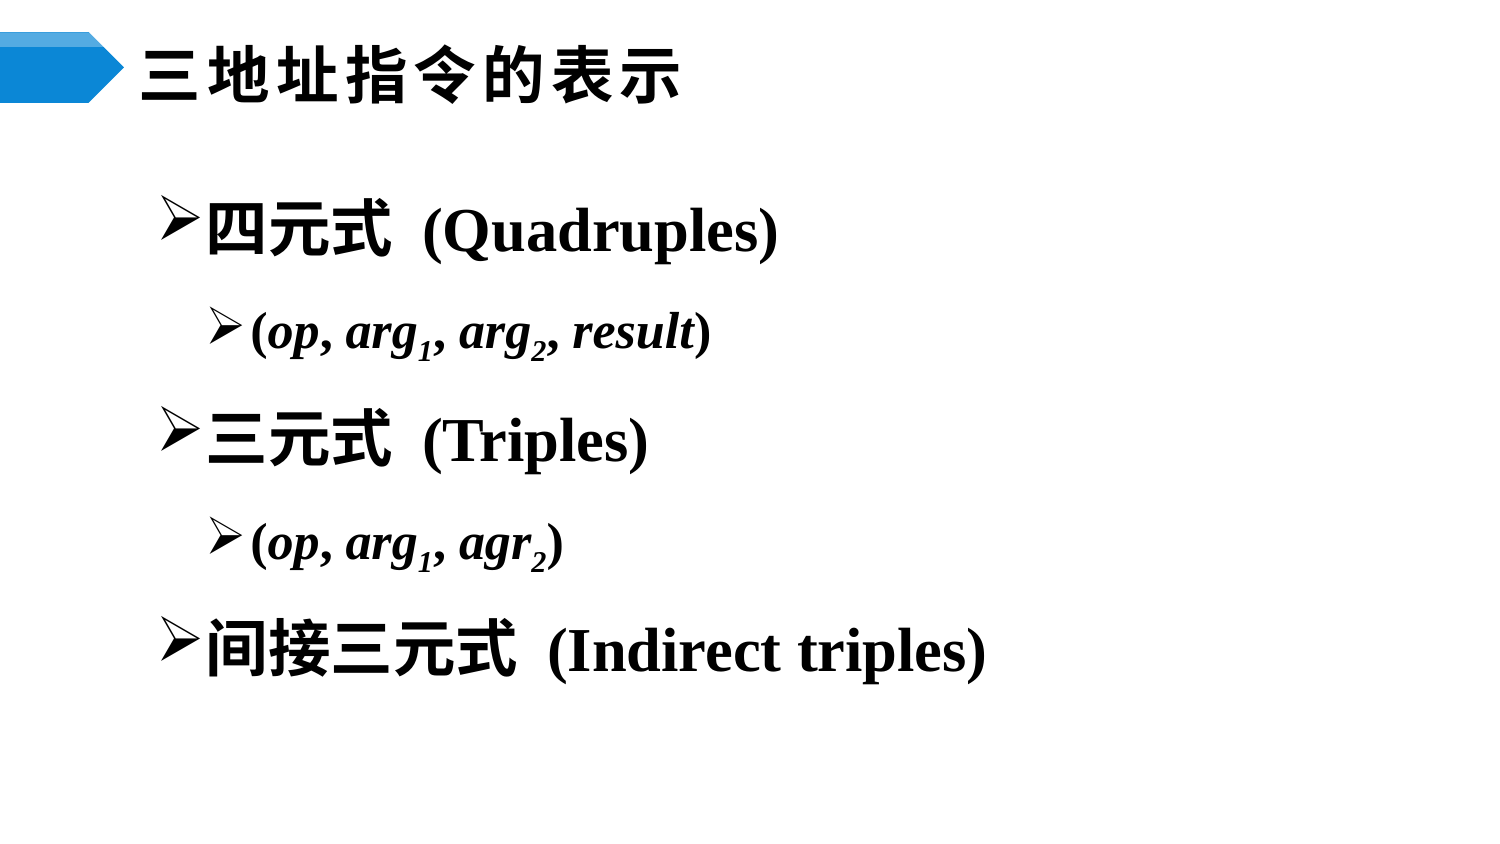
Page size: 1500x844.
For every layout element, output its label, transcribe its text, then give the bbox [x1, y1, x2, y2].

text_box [0, 31, 125, 104]
title 三地址指令的表示 [130, 43, 1425, 103]
list 四元式 (Quadruples) (op, arg1, arg2, result) 三元式 (Triples) (op, arg1, agr2) 间接三元式 (Indirect triples) [140, 162, 1105, 800]
